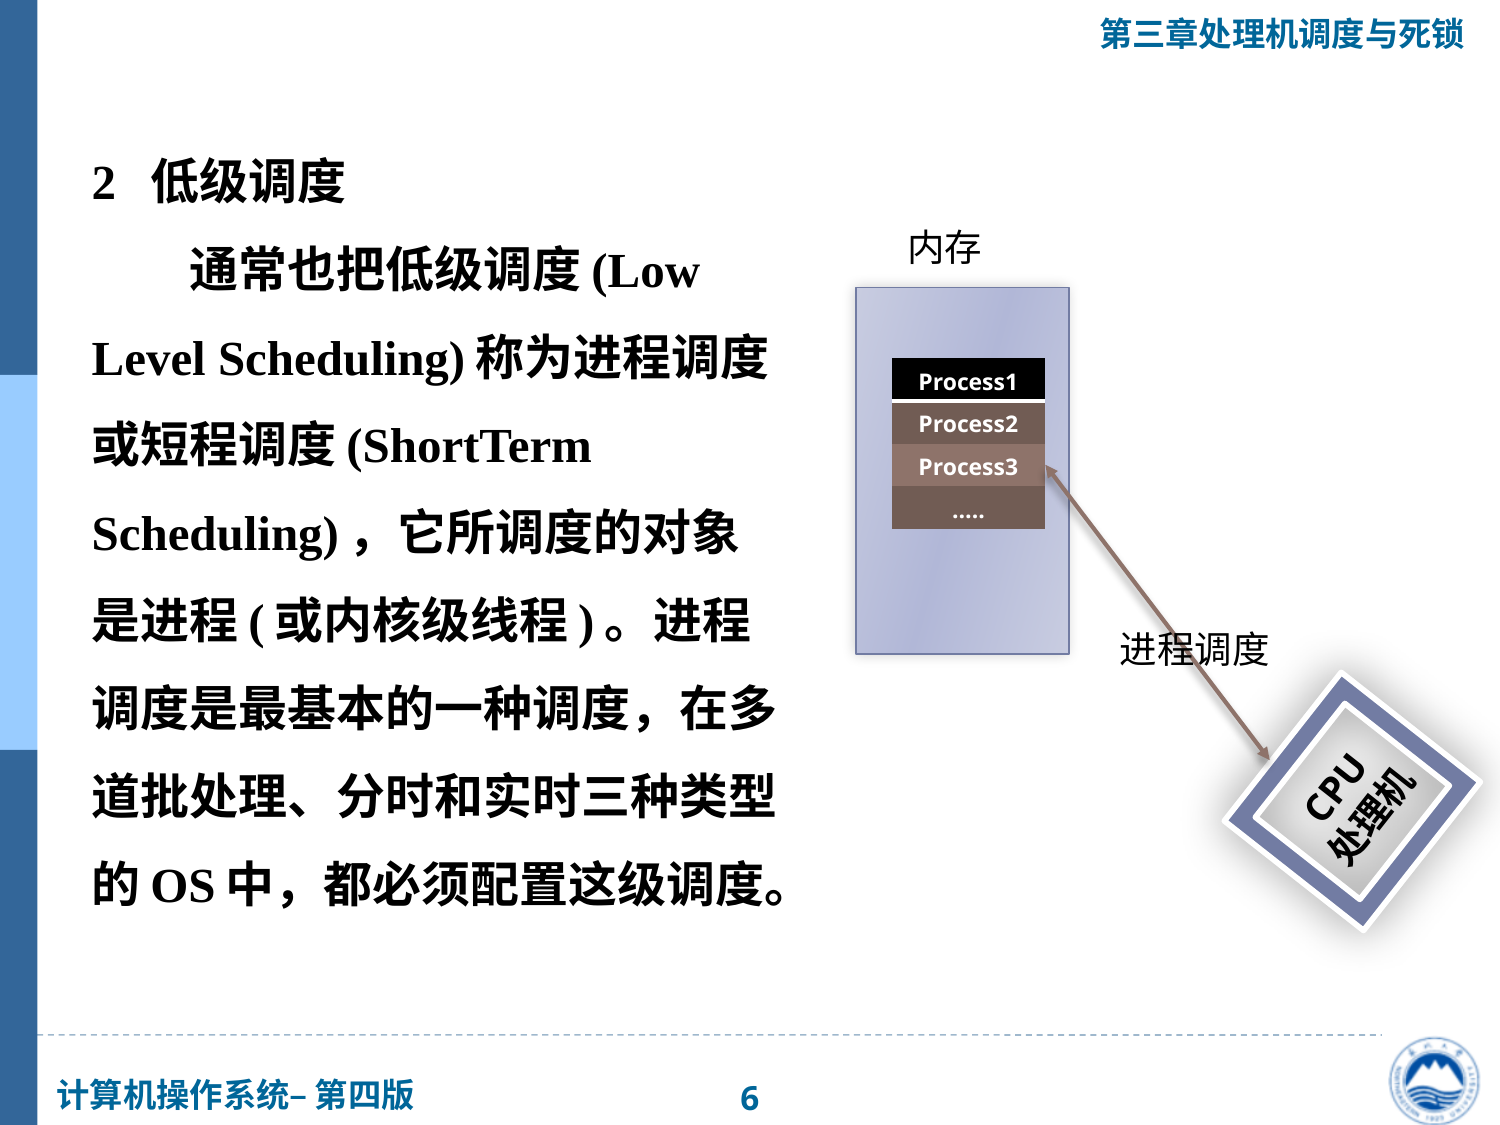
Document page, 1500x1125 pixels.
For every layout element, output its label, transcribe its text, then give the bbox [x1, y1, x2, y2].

table_cell Process3 [892, 444, 1045, 486]
table_cell Process2 [892, 403, 1045, 444]
picture [1382, 1033, 1482, 1125]
text_box 内存 [892, 216, 997, 277]
text_box [855, 287, 1070, 655]
table_header Process1 [892, 358, 1045, 399]
list 2 低级调度 通常也把低级调度(Low Level Scheduling)称为进程调度或短程调度(ShortTerm Scheduling)，它所调度的对象是进程(或内核级线程)。进程调度是最基本的一种调度，在多道批处理、分时和实时三种类型的OS中，都必须配置这级调度。 [76, 113, 798, 1000]
text_box 进程调度 [1276, 618, 1286, 679]
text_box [1045, 464, 1270, 761]
table_cell ….. [892, 486, 1039, 529]
text_box CPU 处理机 [1223, 671, 1482, 932]
